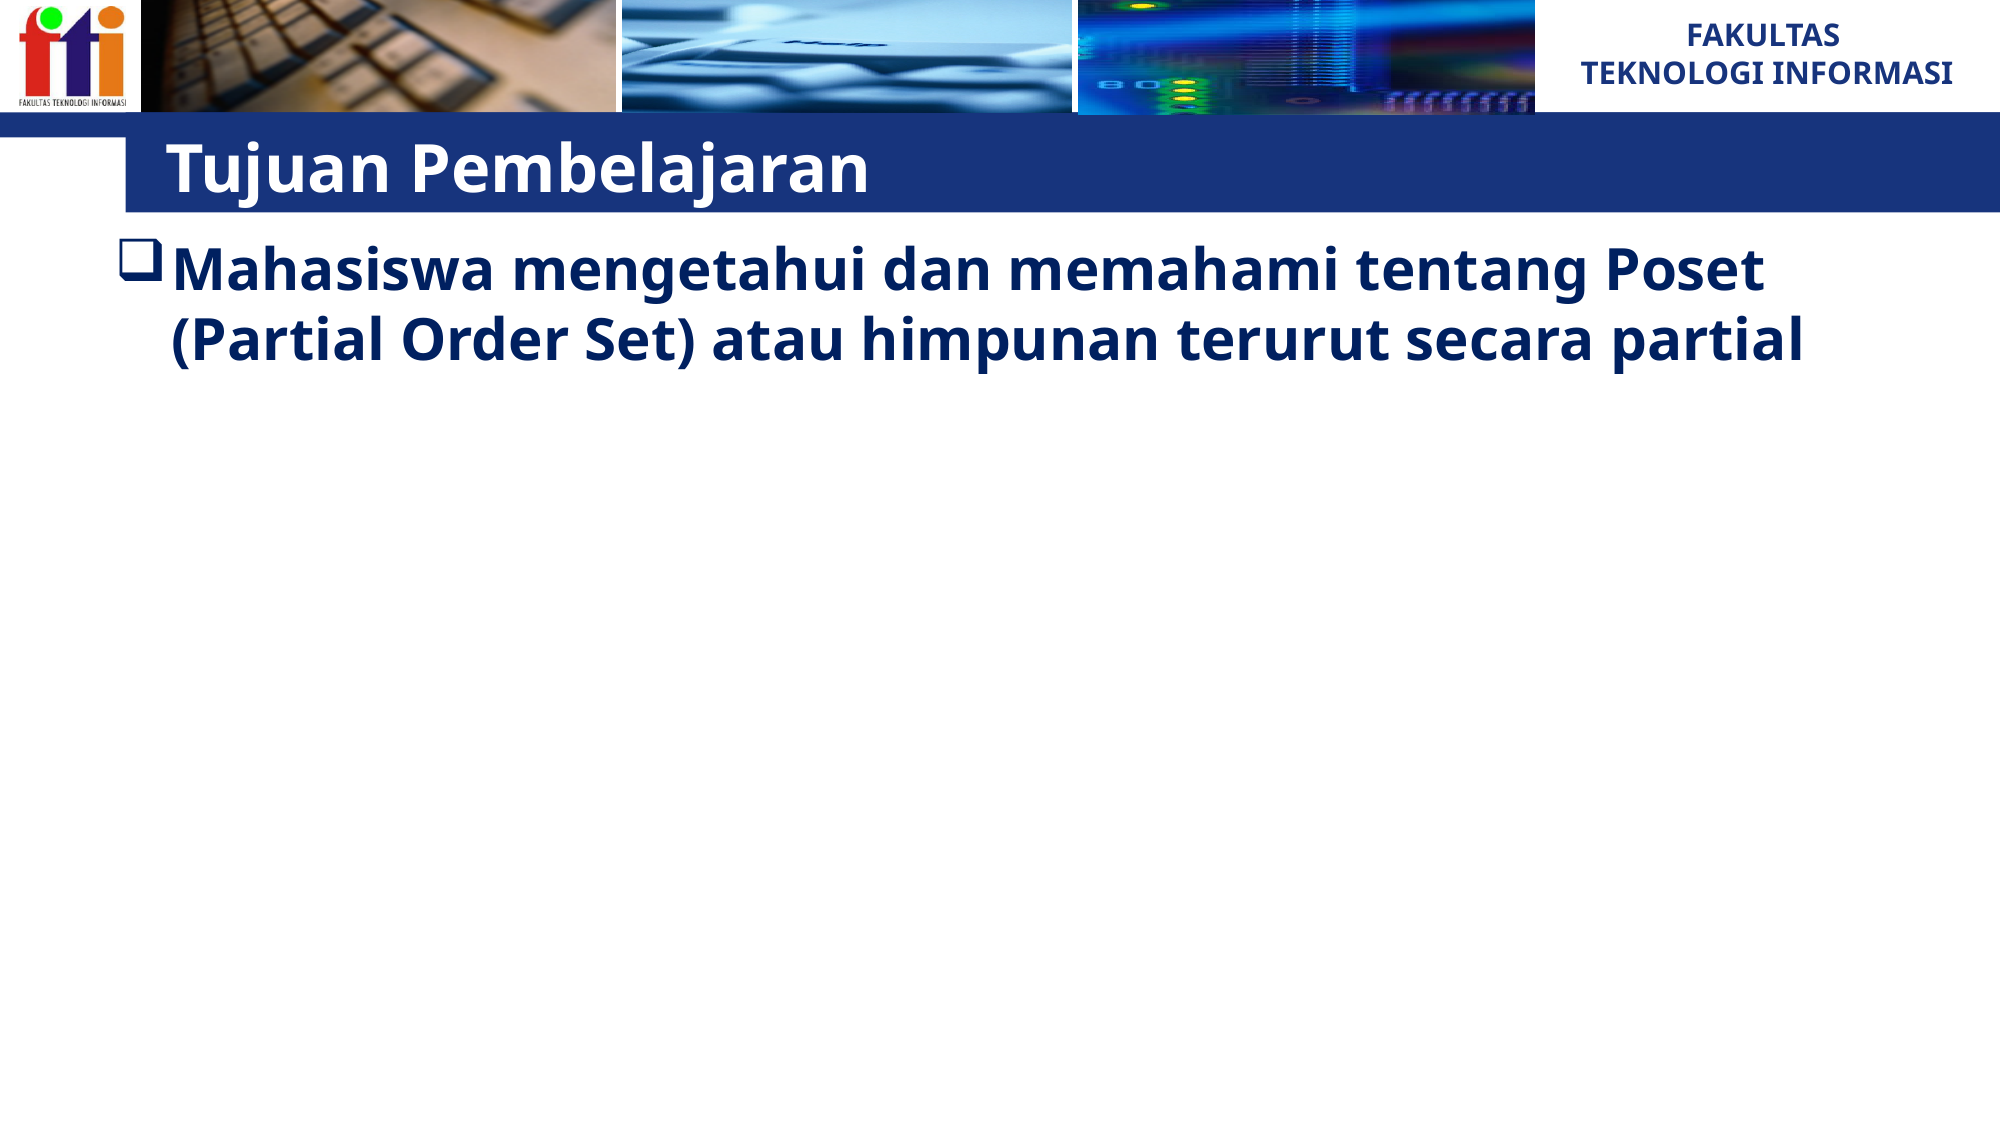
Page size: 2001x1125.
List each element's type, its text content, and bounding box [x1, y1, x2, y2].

list Mahasiswa mengetahui dan memahami tentang Poset (Partial Order Set) atau himpunan terurut secara partial [99, 224, 1901, 1038]
picture [622, 0, 1072, 113]
picture [1078, 0, 1535, 115]
title Tujuan Pembelajaran [149, 119, 1934, 213]
picture [19, 6, 126, 106]
picture [141, 0, 616, 112]
